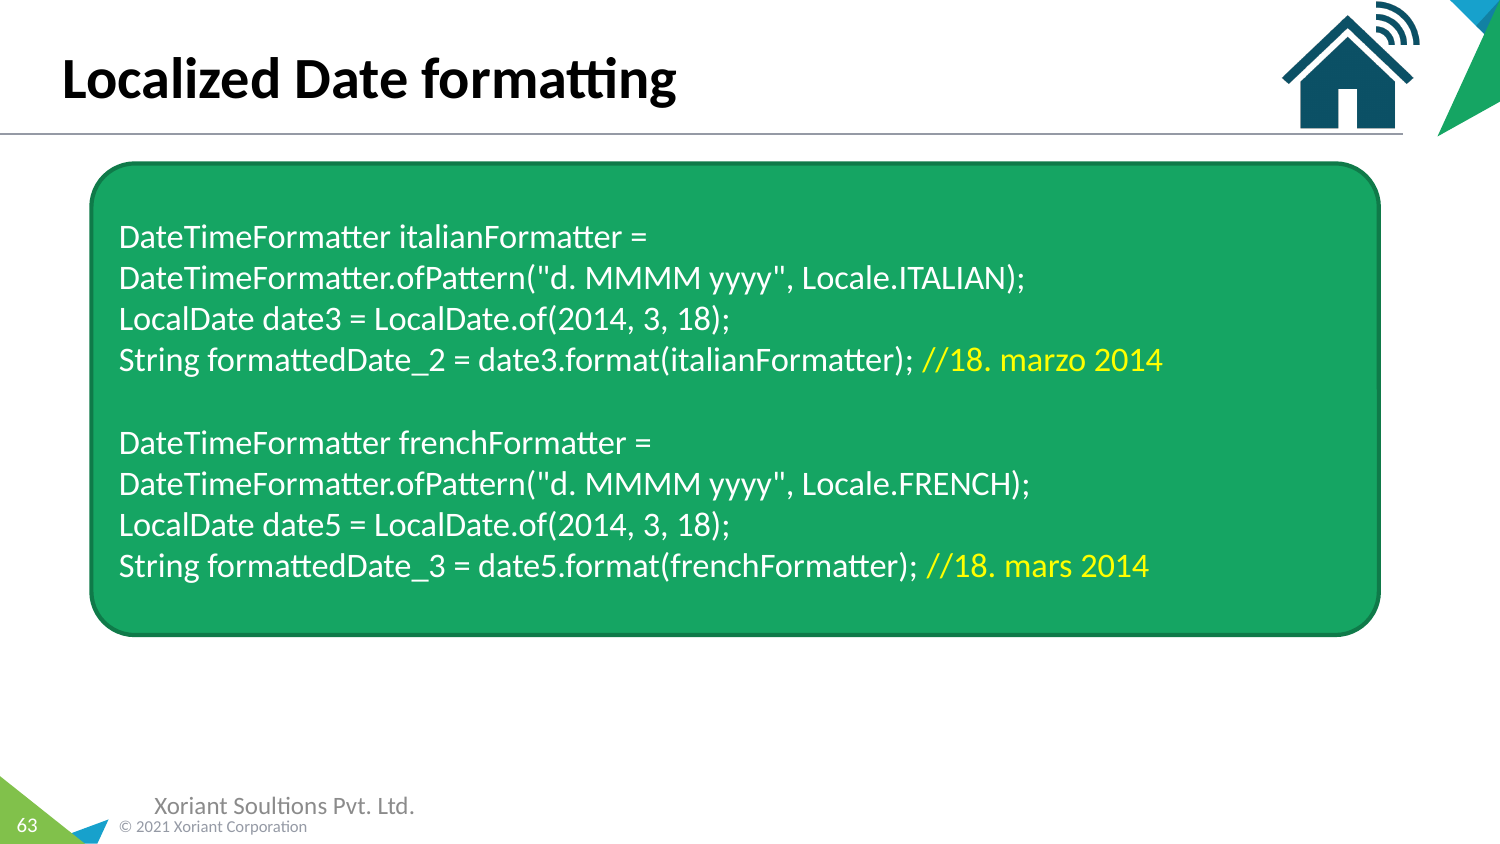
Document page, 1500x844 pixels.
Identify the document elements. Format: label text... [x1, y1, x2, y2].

footer Xoriant Soultions Pvt. Ltd. [0, 781, 571, 827]
title Localized Date formatting [47, 9, 1267, 118]
text_box DateTimeFormatter italianFormatter = DateTimeFormatter.ofPattern("d. MMMM yyyy", Locale.ITALIAN); LocalDate date3 = LocalDate.of(2014, 3, 18); String formattedDate_2 = date3.format(italianFormatter); //18. marzo 2014 DateTimeFormatter frenchFormatter = DateTimeFormatter.ofPattern("d. MMMM yyyy", Locale.FRENCH); LocalDate date5 = LocalDate.of(2014, 3, 18); String formattedDate_3 = date5.format(frenchFormatter); //18. mars 2014 [89, 161, 1381, 638]
picture [1272, 0, 1424, 147]
